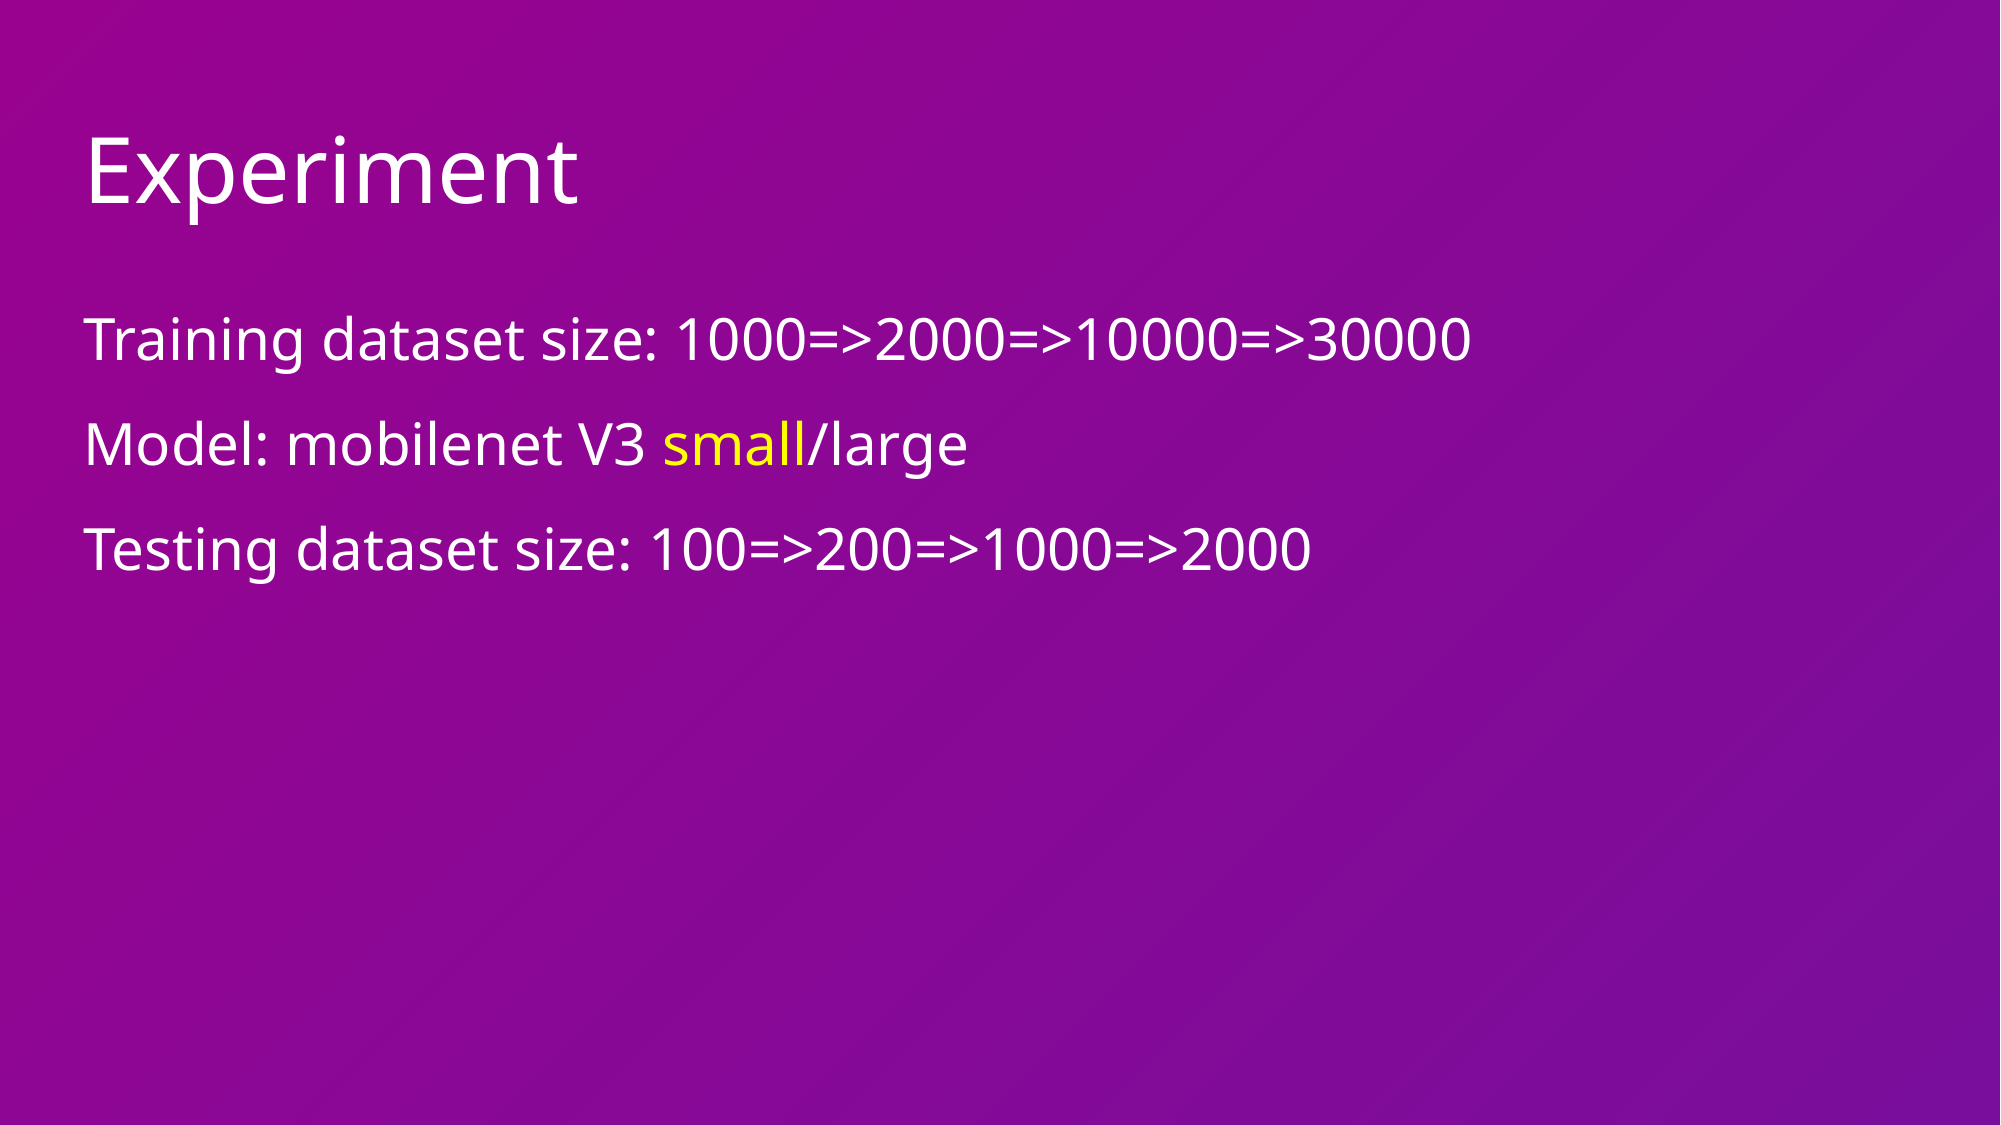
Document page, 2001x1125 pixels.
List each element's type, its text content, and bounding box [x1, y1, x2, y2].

title Experiment [68, 97, 1932, 223]
list Training dataset size: 1000=>2000=>10000=>30000 Model: mobilenet V3 small/large Testing dataset size: 100=>200=>1000=>2000 [68, 252, 1932, 1000]
